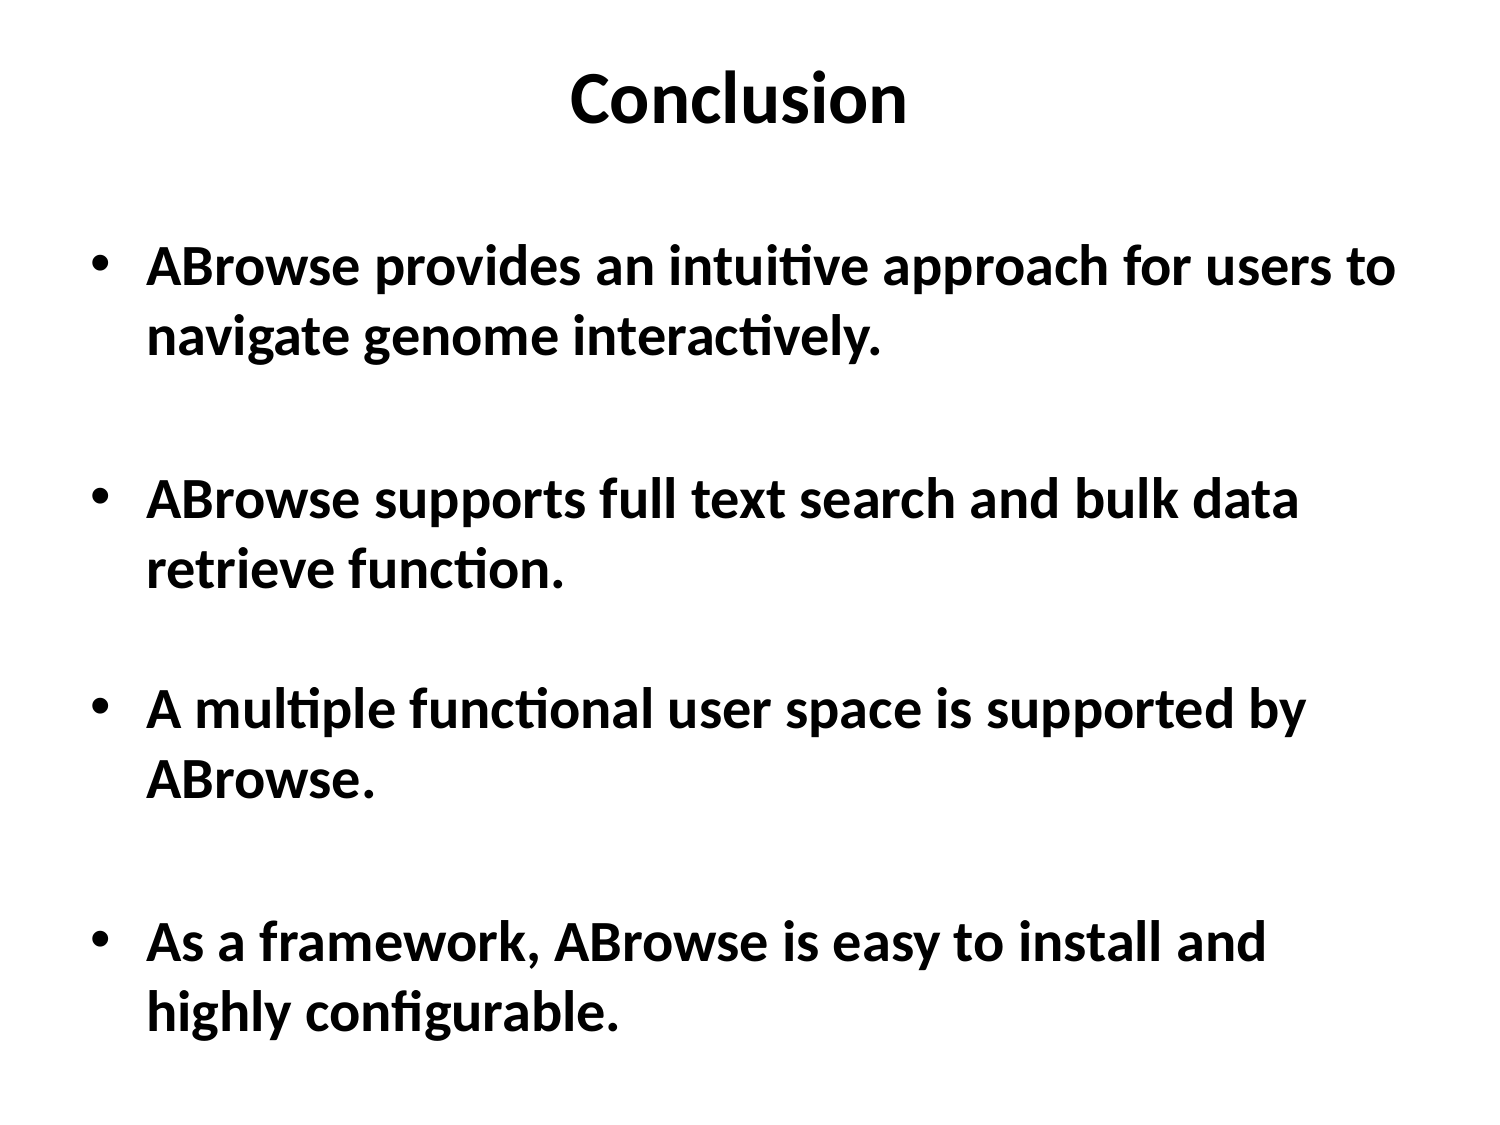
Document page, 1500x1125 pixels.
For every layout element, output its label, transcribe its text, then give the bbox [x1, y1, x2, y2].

title Conclusion [64, 0, 1415, 188]
list ABrowse provides an intuitive approach for users to navigate genome interactively. ABrowse supports full text search and bulk data retrieve function. A multiple functional user space is supported by ABrowse. As a framework, ABrowse is easy to install and highly configurable. [75, 219, 1425, 1071]
